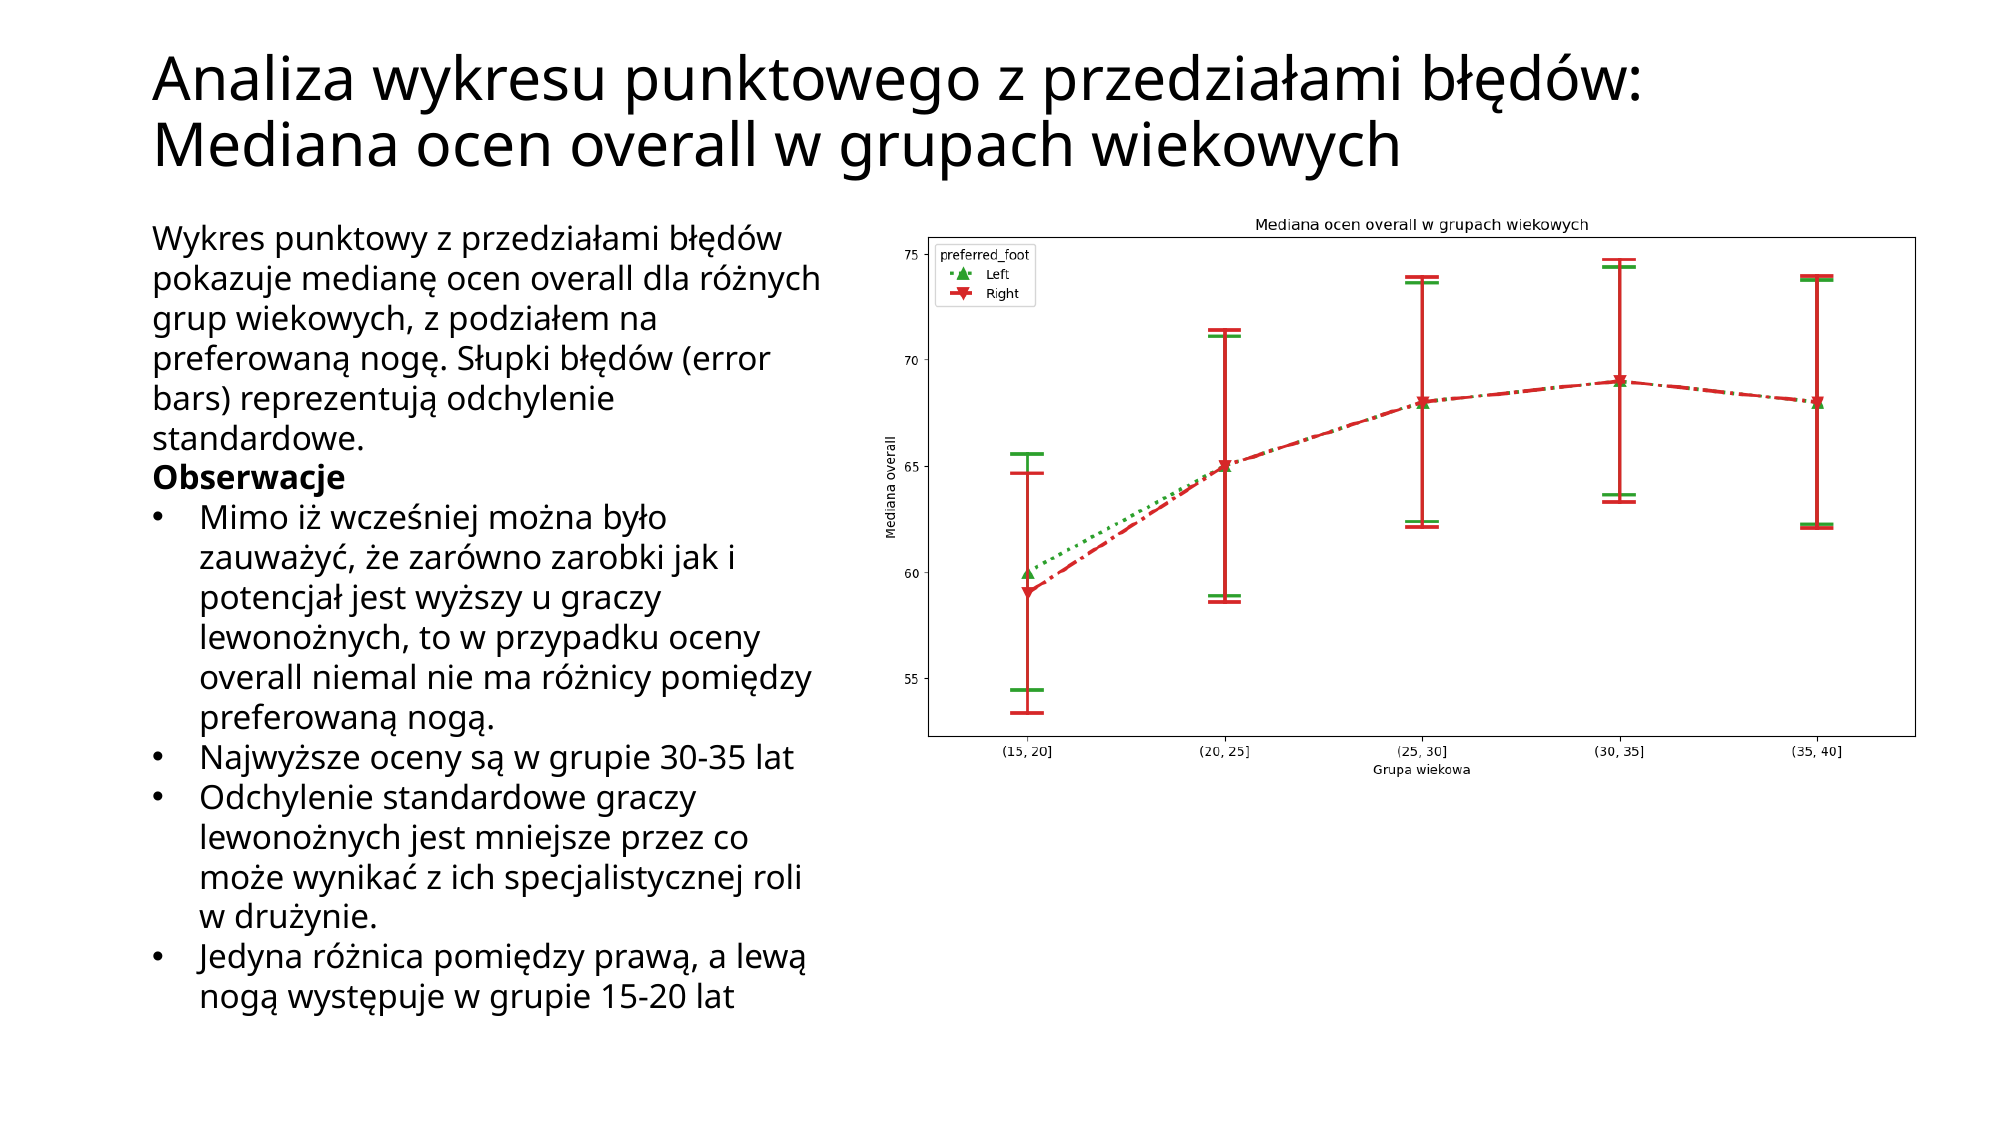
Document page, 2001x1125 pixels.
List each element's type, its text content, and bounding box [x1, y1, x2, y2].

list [875, 209, 1925, 786]
title Analiza wykresu punktowego z przedziałami błędów: Mediana ocen overall w grupach wiekowych [137, 40, 1863, 187]
text_box Wykres punktowy z przedziałami błędów pokazuje medianę ocen overall dla różnych grup wiekowych, z podziałem na preferowaną nogę. Słupki błędów (error bars) reprezentują odchylenie standardowe. Obserwacje Mimo iż wcześniej można było zauważyć, że zarówno zarobki jak i potencjał jest wyższy u graczy lewonożnych, to w przypadku oceny overall niemal nie ma różnicy pomiędzy preferowaną nogą. Najwyższe oceny są w grupie 30-35 lat Odchylenie standardowe graczy lewonożnych jest mniejsze przez co może wynikać z ich specjalistycznej roli w drużynie. Jedyna różnica pomiędzy prawą, a lewą nogą występuje w grupie 15-20 lat [137, 209, 842, 1023]
